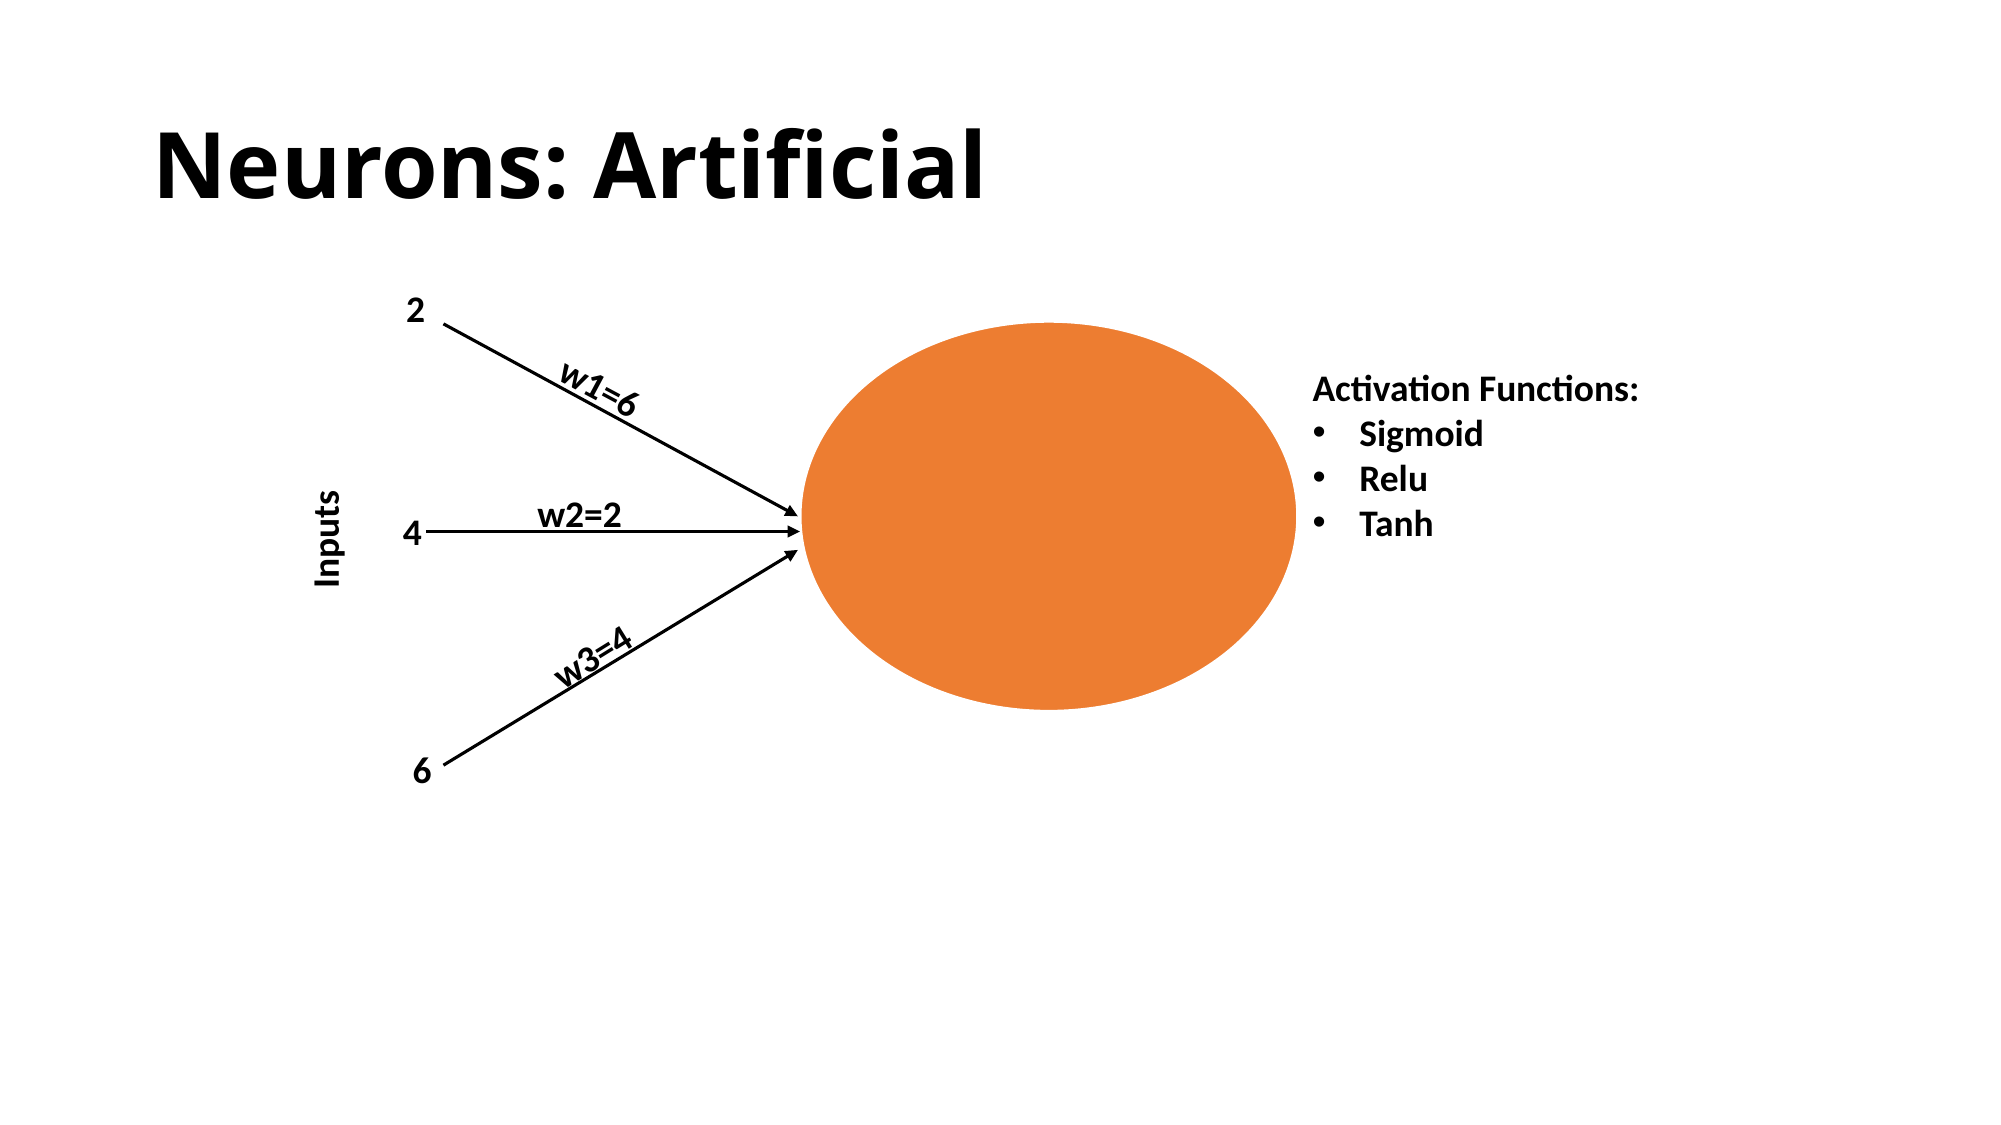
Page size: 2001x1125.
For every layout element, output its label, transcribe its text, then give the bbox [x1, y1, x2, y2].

text_box 6 [397, 739, 450, 799]
title Neurons: Artificial [137, 59, 1863, 278]
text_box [443, 323, 798, 517]
text_box Inputs [294, 308, 354, 770]
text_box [443, 549, 798, 766]
text_box 2 [391, 277, 444, 337]
text_box w2=2 [522, 517, 642, 531]
text_box 4 [388, 500, 441, 560]
text_box w2=2 [522, 532, 642, 543]
